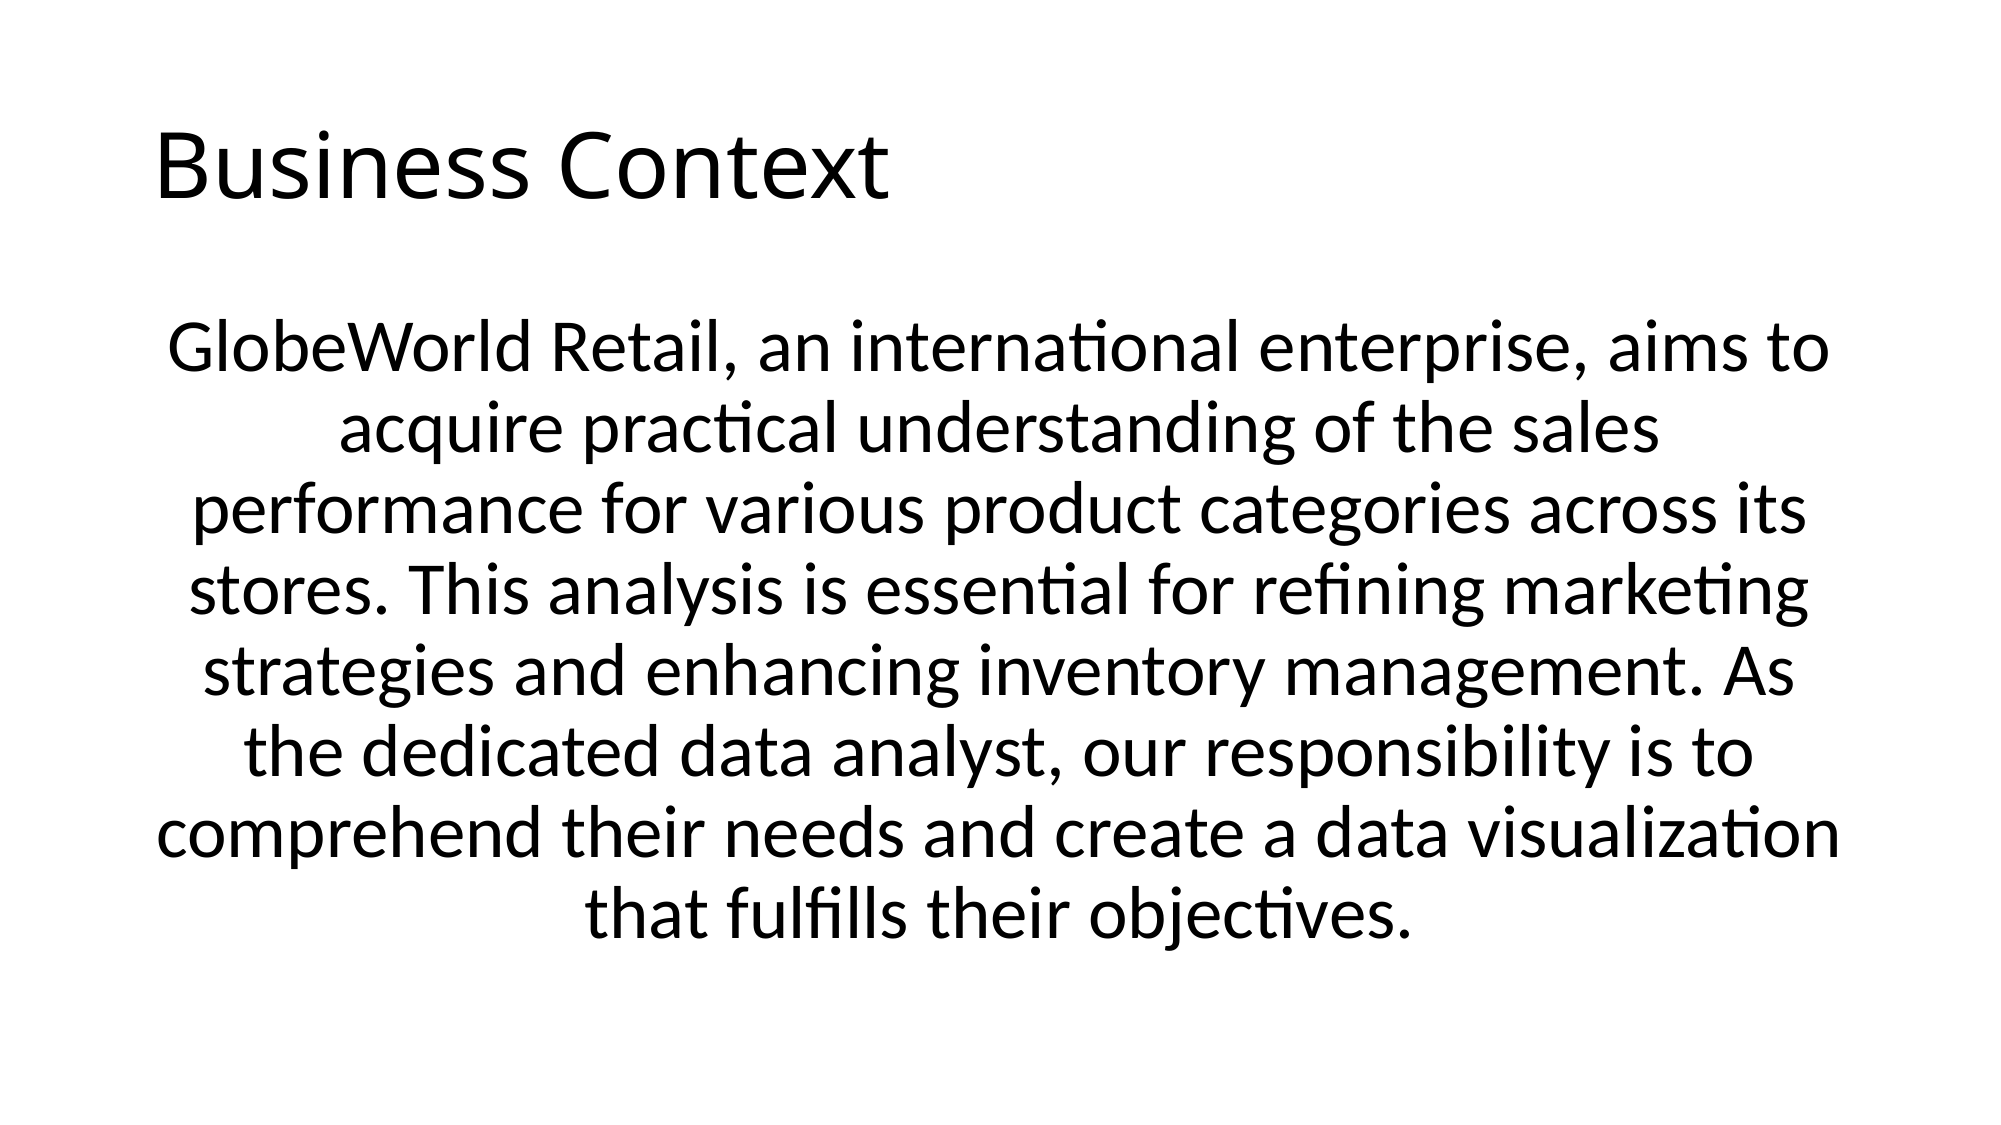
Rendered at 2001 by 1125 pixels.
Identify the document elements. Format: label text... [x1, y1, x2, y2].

title Business Context [137, 59, 1863, 278]
list GlobeWorld Retail, an international enterprise, aims to acquire practical understanding of the sales performance for various product categories across its stores. This analysis is essential for refining marketing strategies and enhancing inventory management. As the dedicated data analyst, our responsibility is to comprehend their needs and create a data visualization that fulfills their objectives. [137, 299, 1863, 1014]
